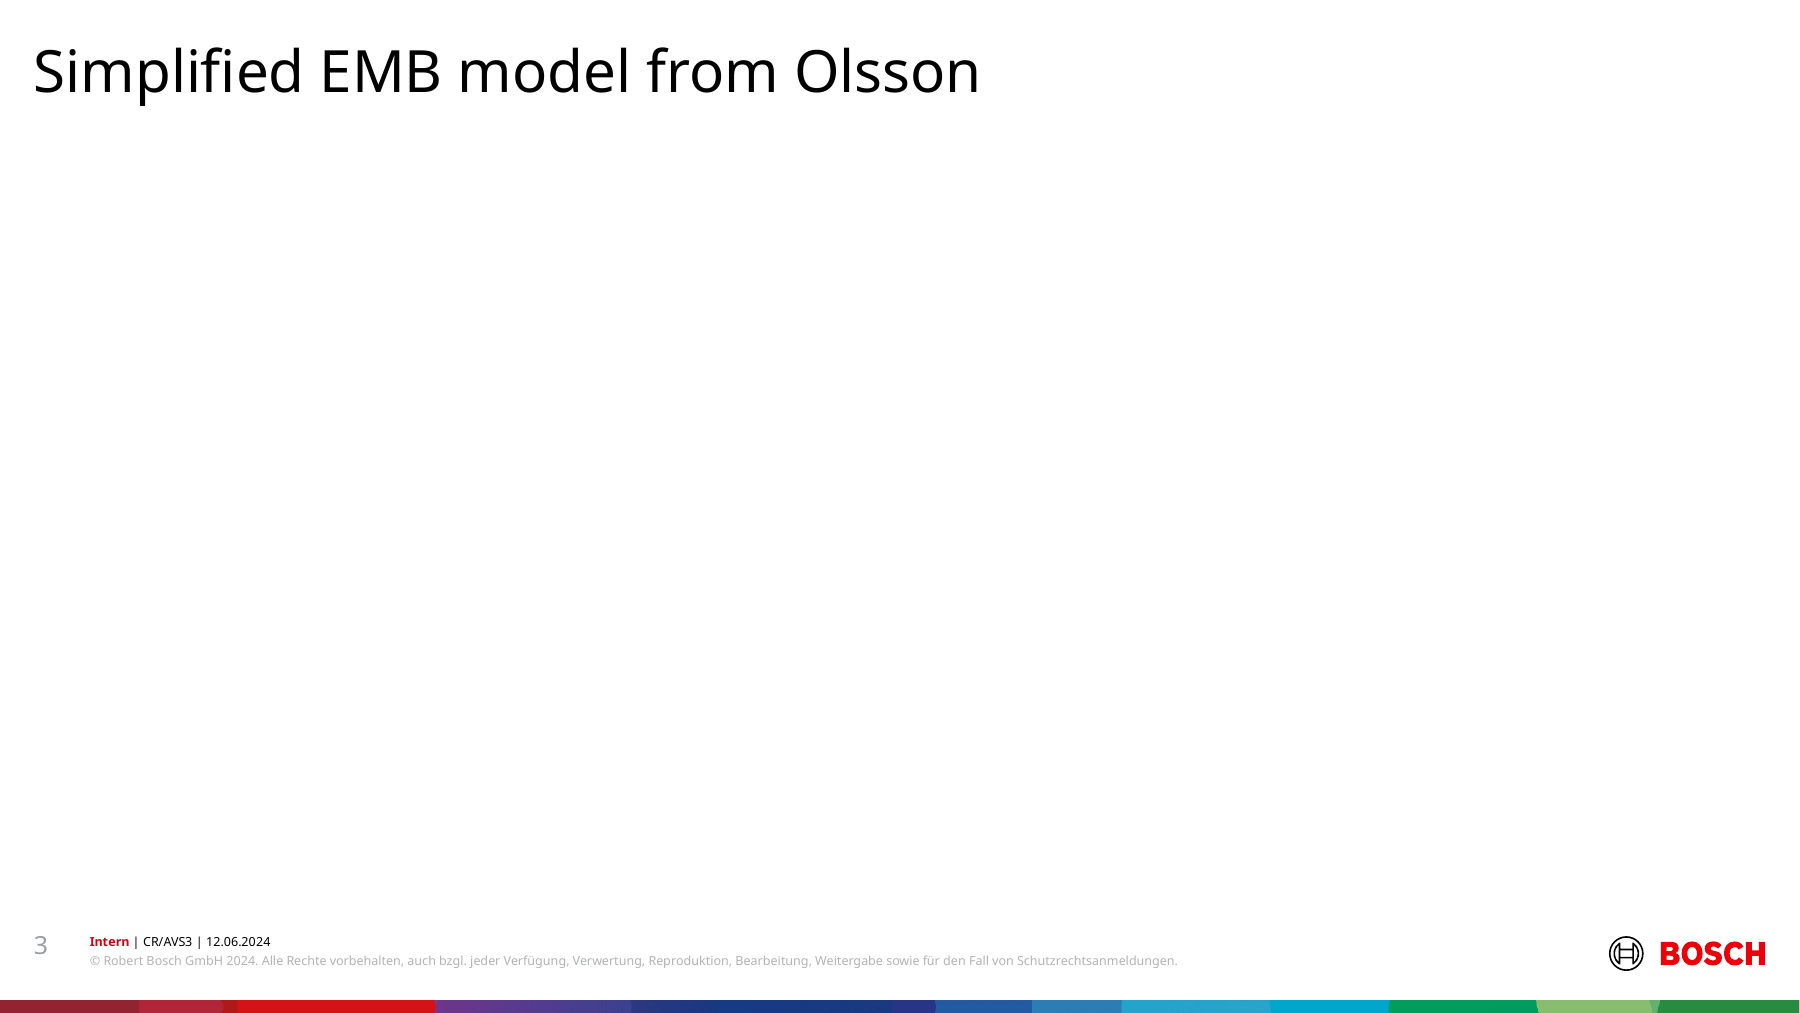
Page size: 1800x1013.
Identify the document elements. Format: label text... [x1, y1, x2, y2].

picture [1388, 1000, 1800, 1013]
slide_number 3 [33, 929, 81, 997]
picture [0, 1000, 1270, 1013]
list Simplified EMB model from Olsson [33, 42, 1766, 107]
